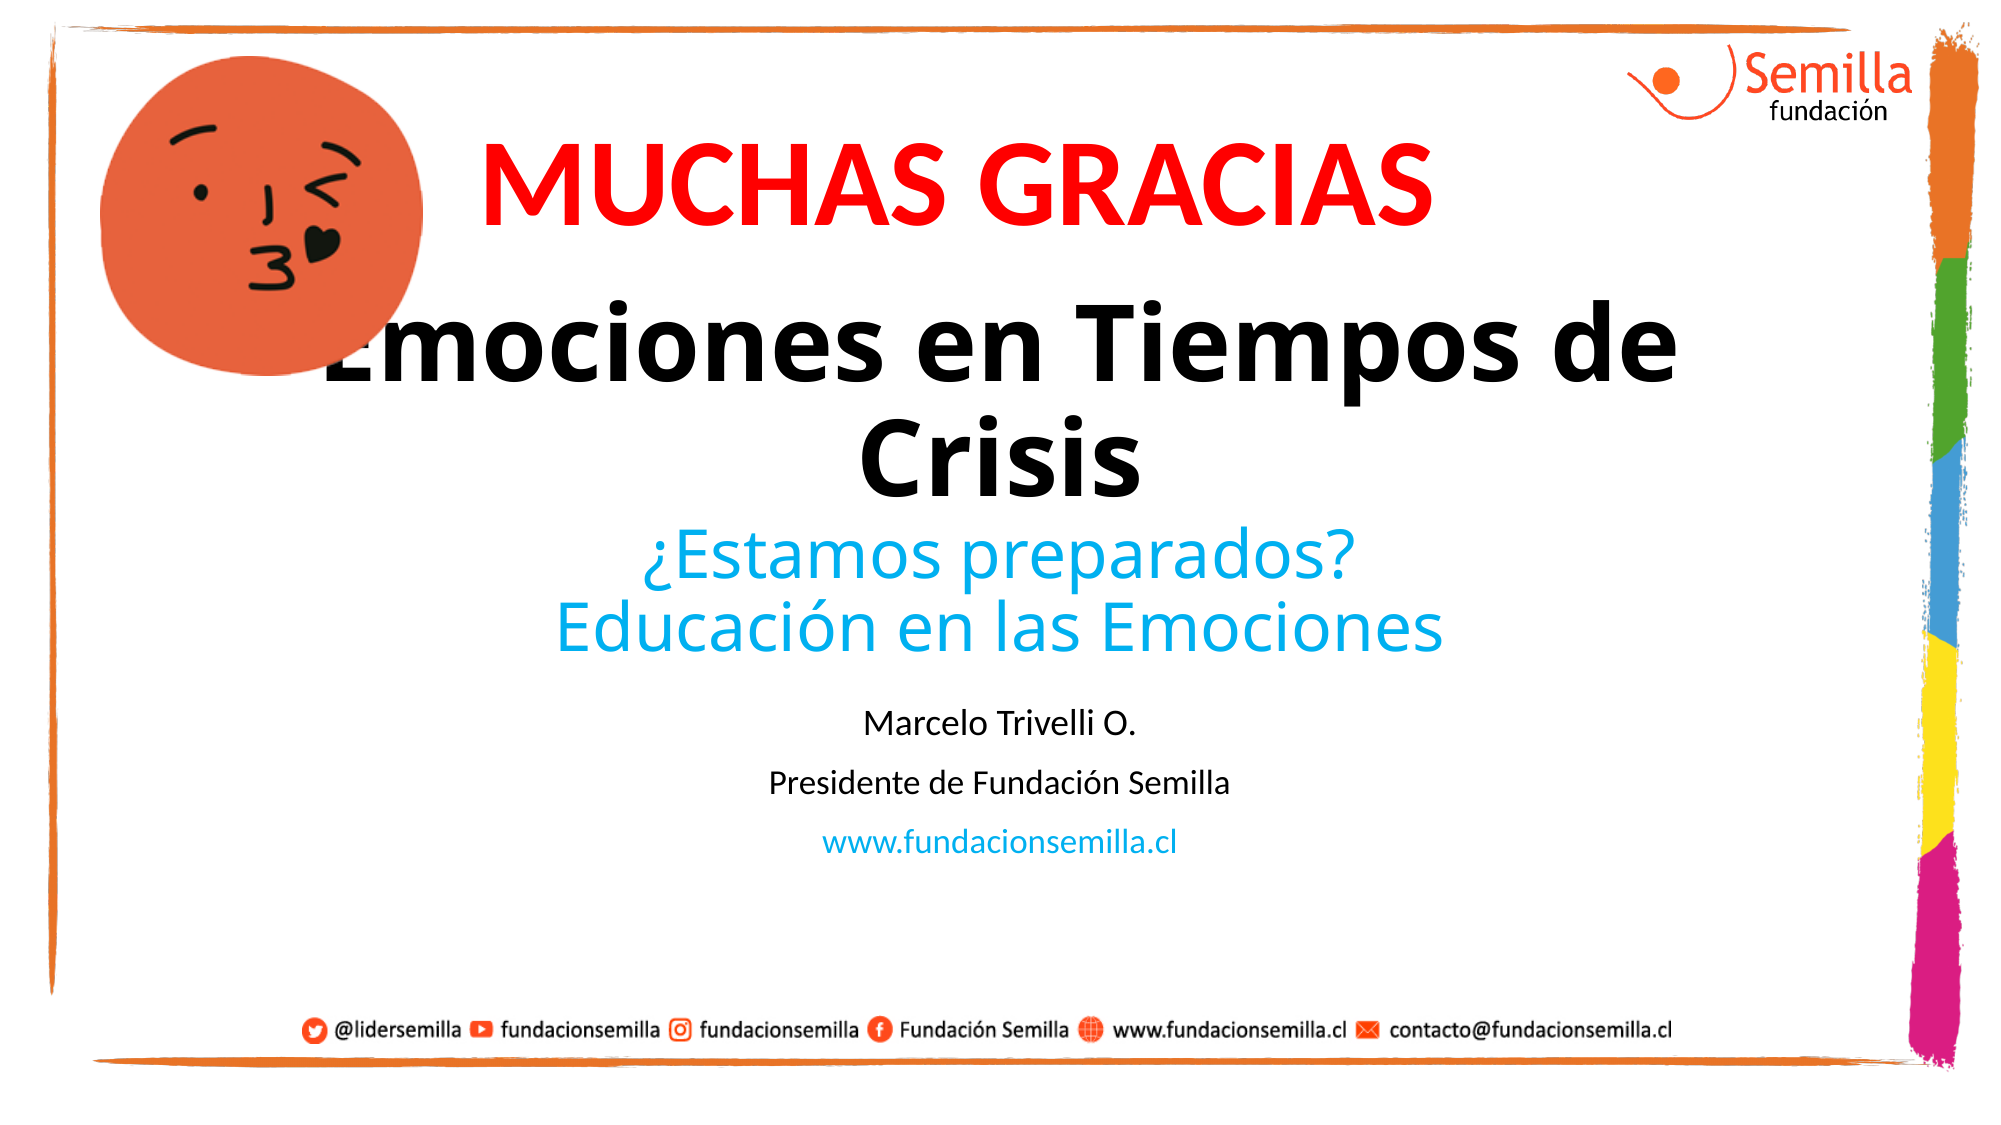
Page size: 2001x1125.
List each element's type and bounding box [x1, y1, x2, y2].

picture [302, 1015, 1671, 1044]
text_box [0, 0, 2000, 1091]
picture [100, 56, 423, 376]
picture [1626, 40, 1916, 126]
